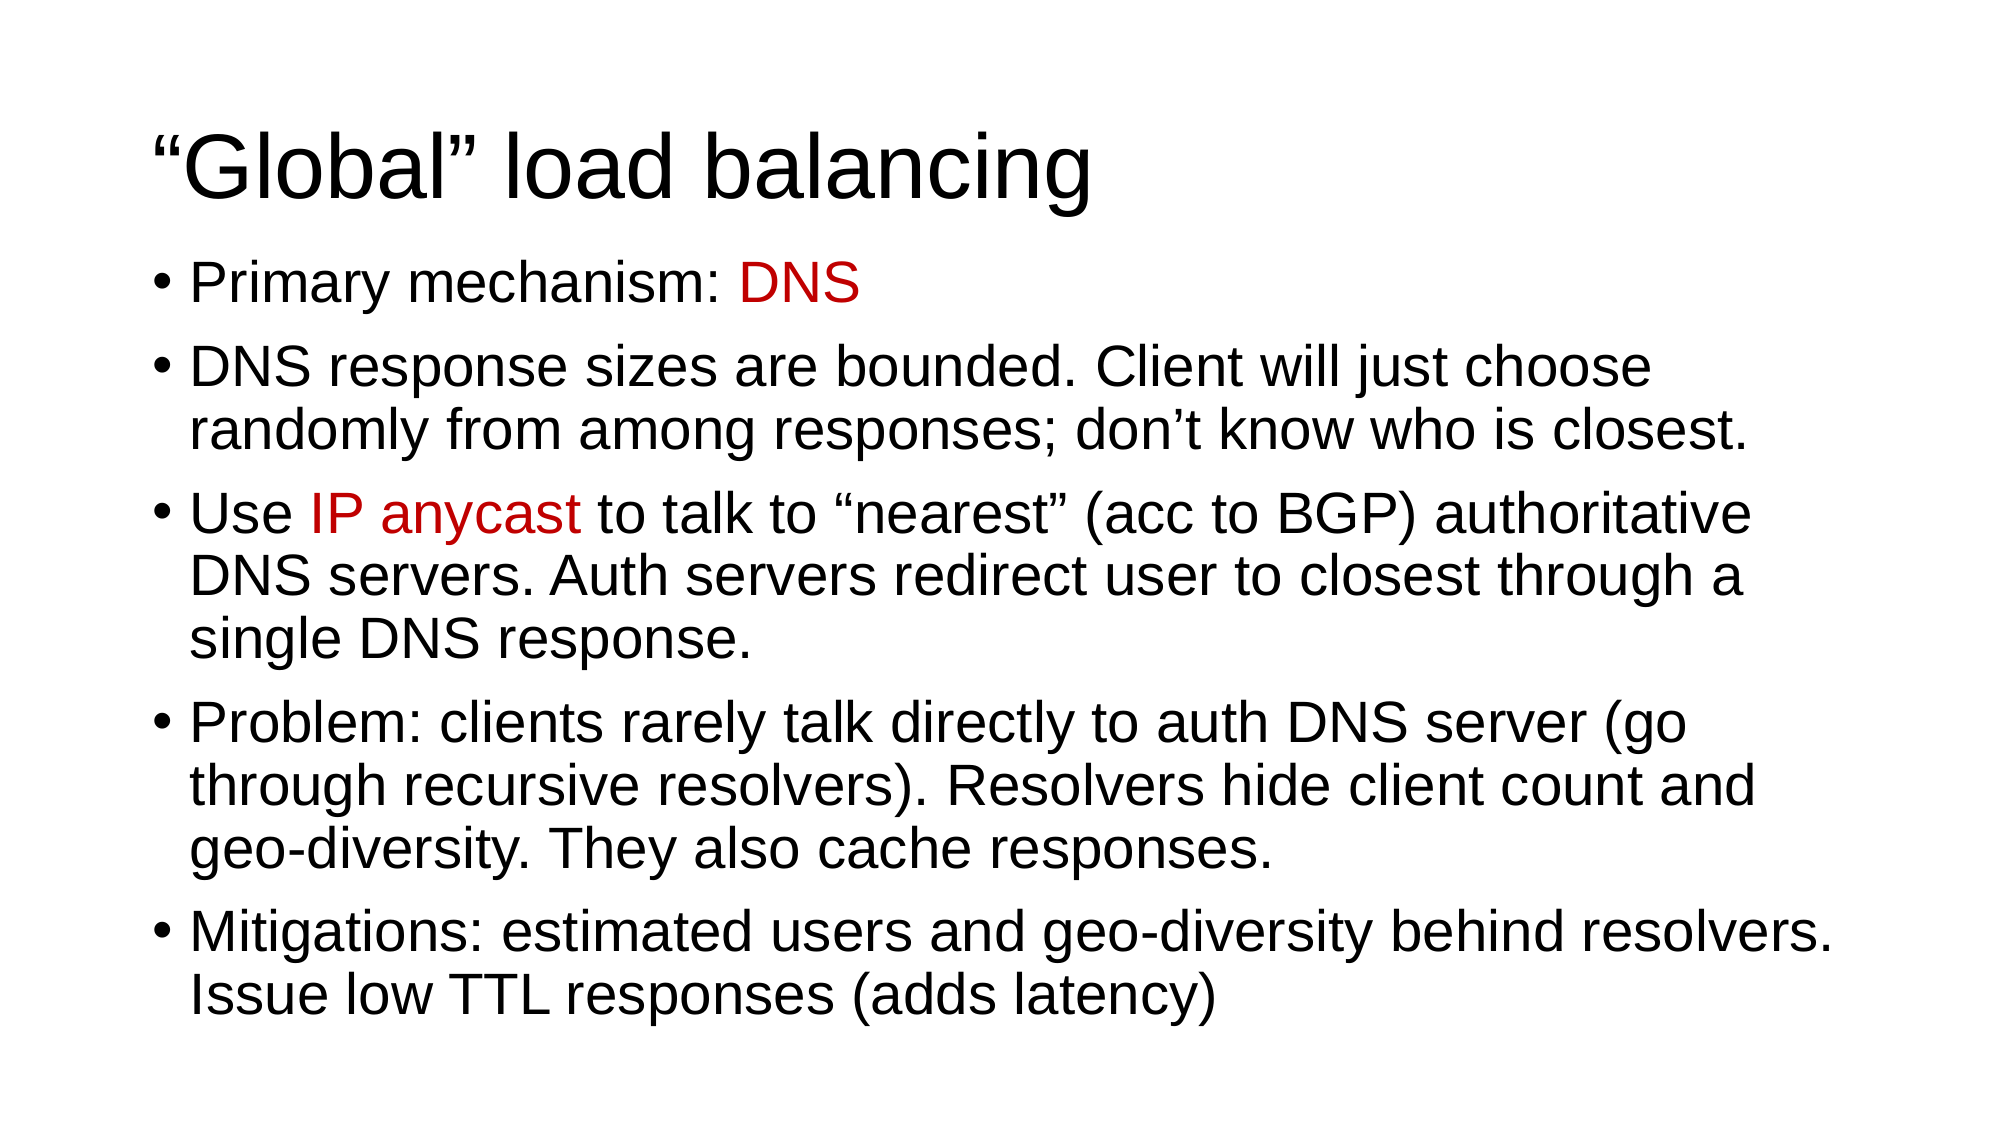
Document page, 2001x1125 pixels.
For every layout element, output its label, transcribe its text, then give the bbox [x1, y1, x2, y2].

list Primary mechanism: DNS DNS response sizes are bounded. Client will just choose randomly from among responses; don’t know who is closest. Use IP anycast to talk to “nearest” (acc to BGP) authoritative DNS servers. Auth servers redirect user to closest through a single DNS response. Problem: clients rarely talk directly to auth DNS server (go through recursive resolvers). Resolvers hide client count and geo-diversity. They also cache responses. Mitigations: estimated users and geo-diversity behind resolvers. Issue low TTL responses (adds latency) [137, 245, 1863, 1111]
title “Global” load balancing [137, 59, 1863, 245]
